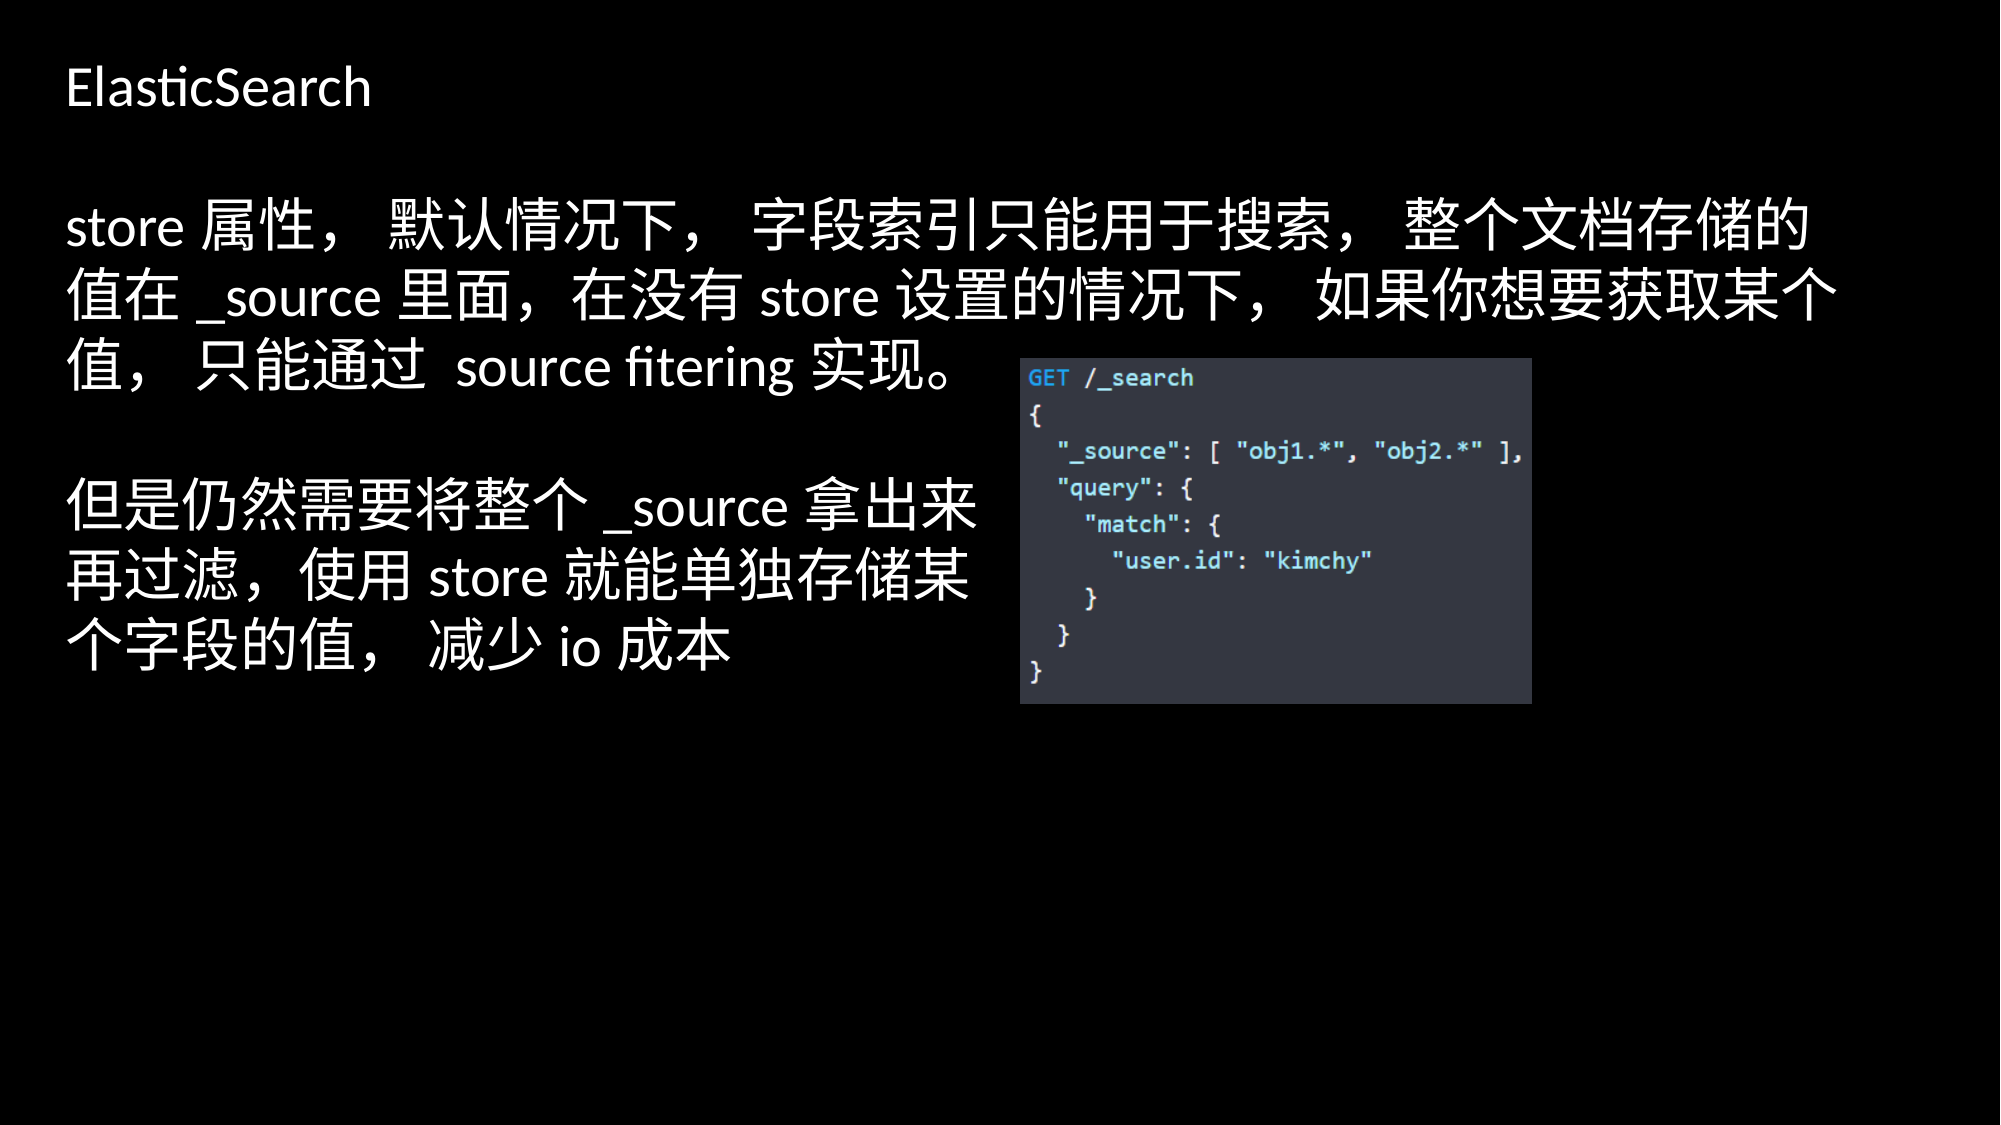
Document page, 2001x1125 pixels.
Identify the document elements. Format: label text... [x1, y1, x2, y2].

text_box ElasticSearch store属性， 默认情况下， 字段索引只能用于搜索， 整个文档存储的值在_source里面，在没有store设置的情况下， 如果你想要获取某个值， 只能通过 source fitering实现。 但是仍然需要将整个_source拿出来 再过滤，使用store就能单独存储某 个字段的值， 减少io成本 [50, 40, 1885, 826]
picture [1020, 358, 1532, 704]
